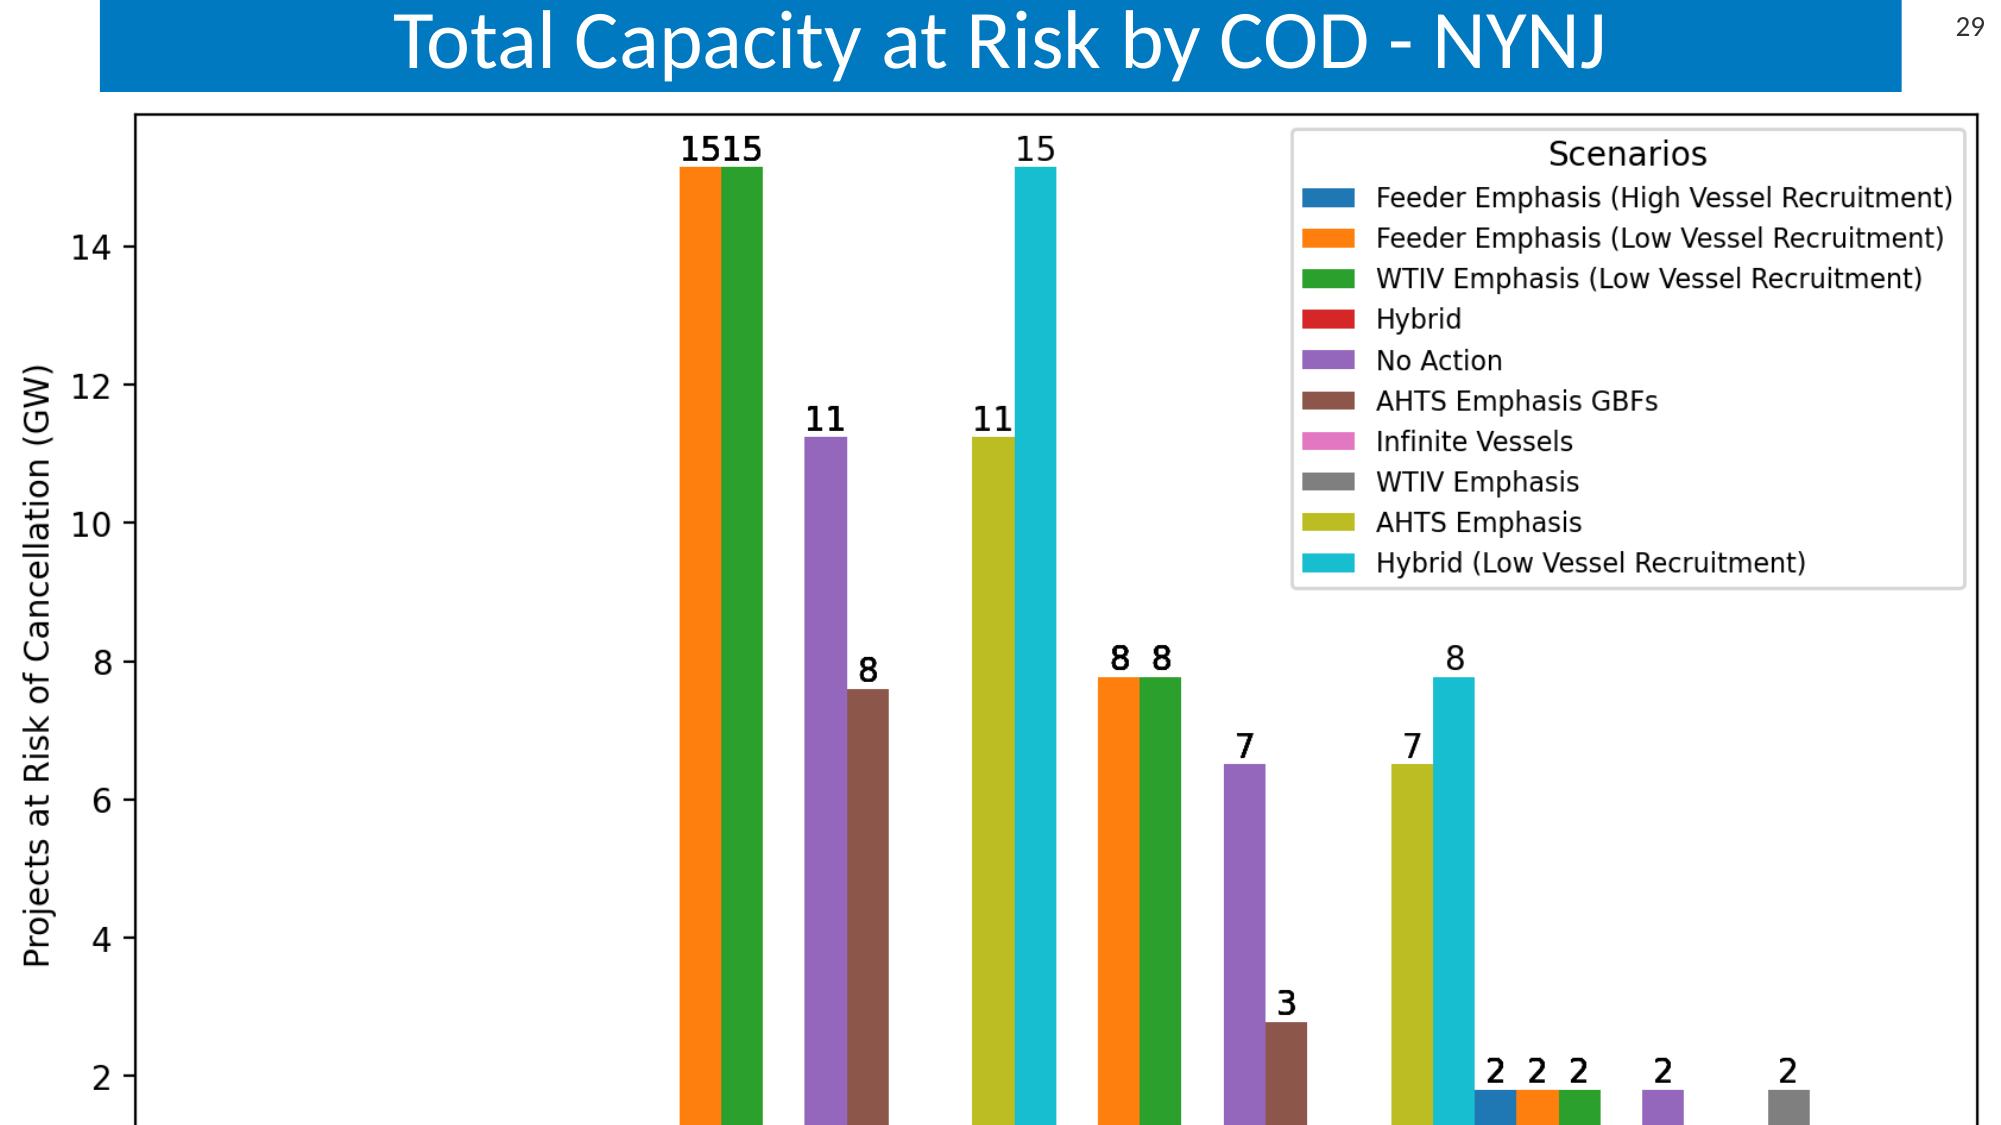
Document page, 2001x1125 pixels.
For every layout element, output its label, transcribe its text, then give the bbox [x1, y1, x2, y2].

title Total Capacity at Risk by COD - NYNJ [99, 0, 1902, 91]
picture [0, 92, 2000, 1125]
